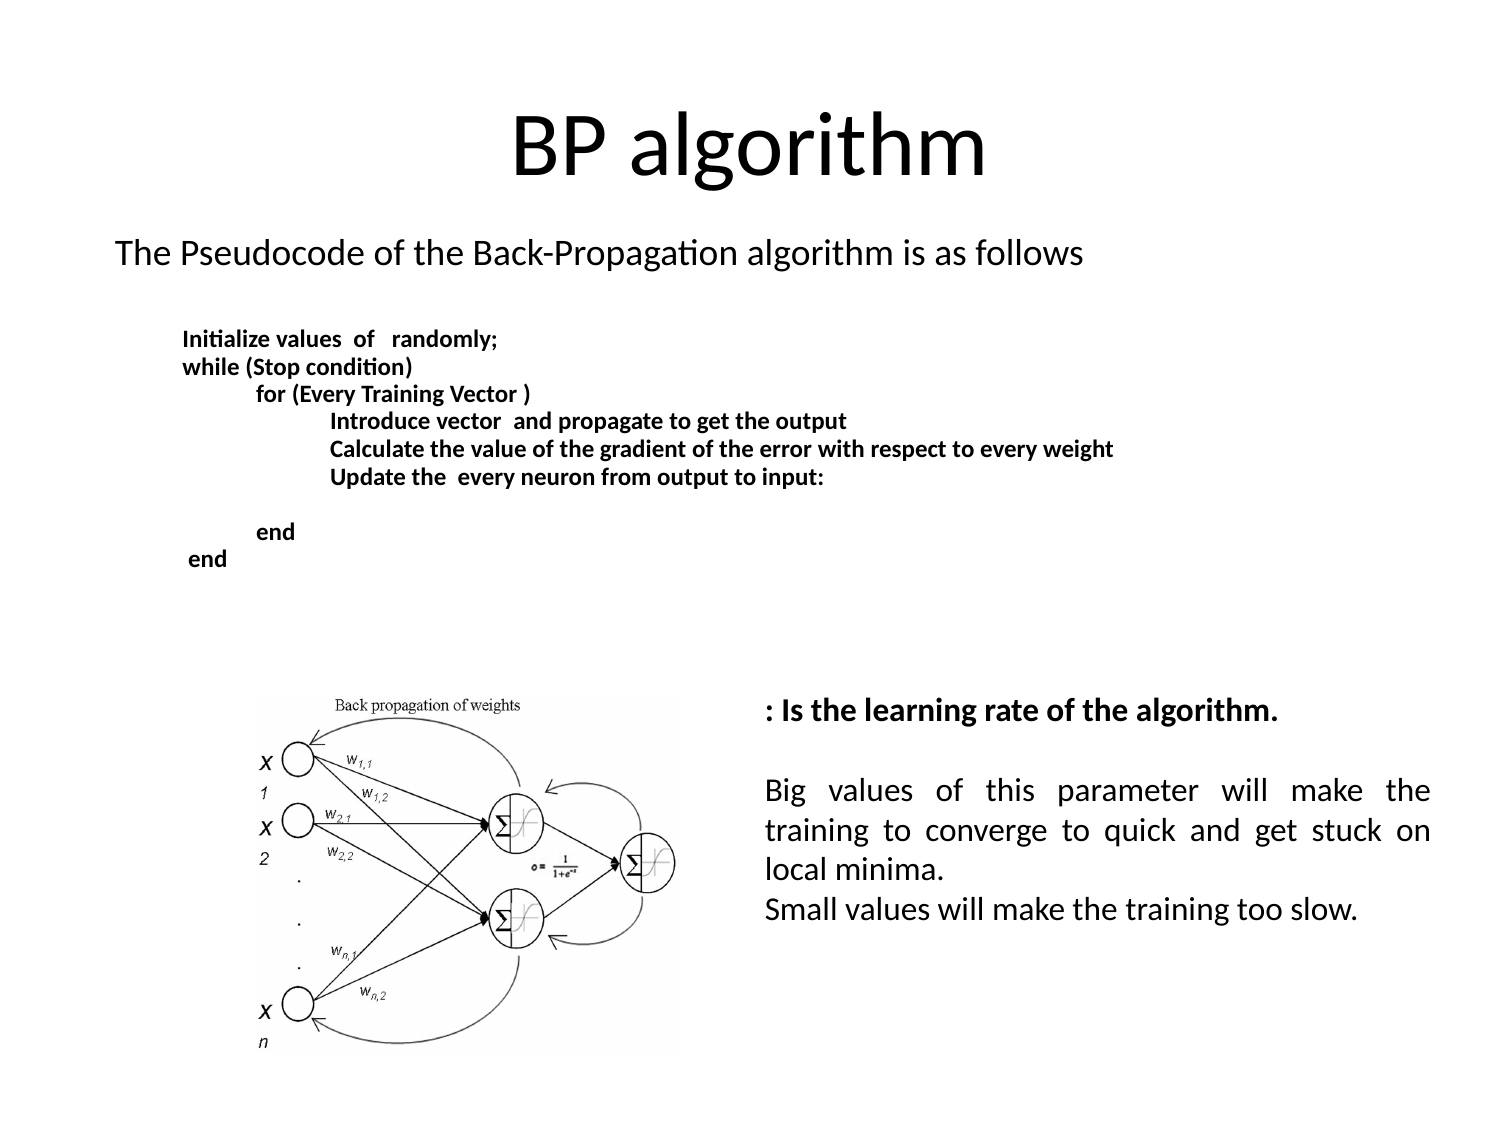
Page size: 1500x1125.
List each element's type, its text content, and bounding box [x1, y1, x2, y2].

title BP algorithm [75, 45, 1425, 233]
list [76, 243, 1427, 1047]
text_box The Pseudocode of the Back-Propagation algorithm is as follows [100, 220, 1447, 321]
picture [253, 696, 679, 1054]
